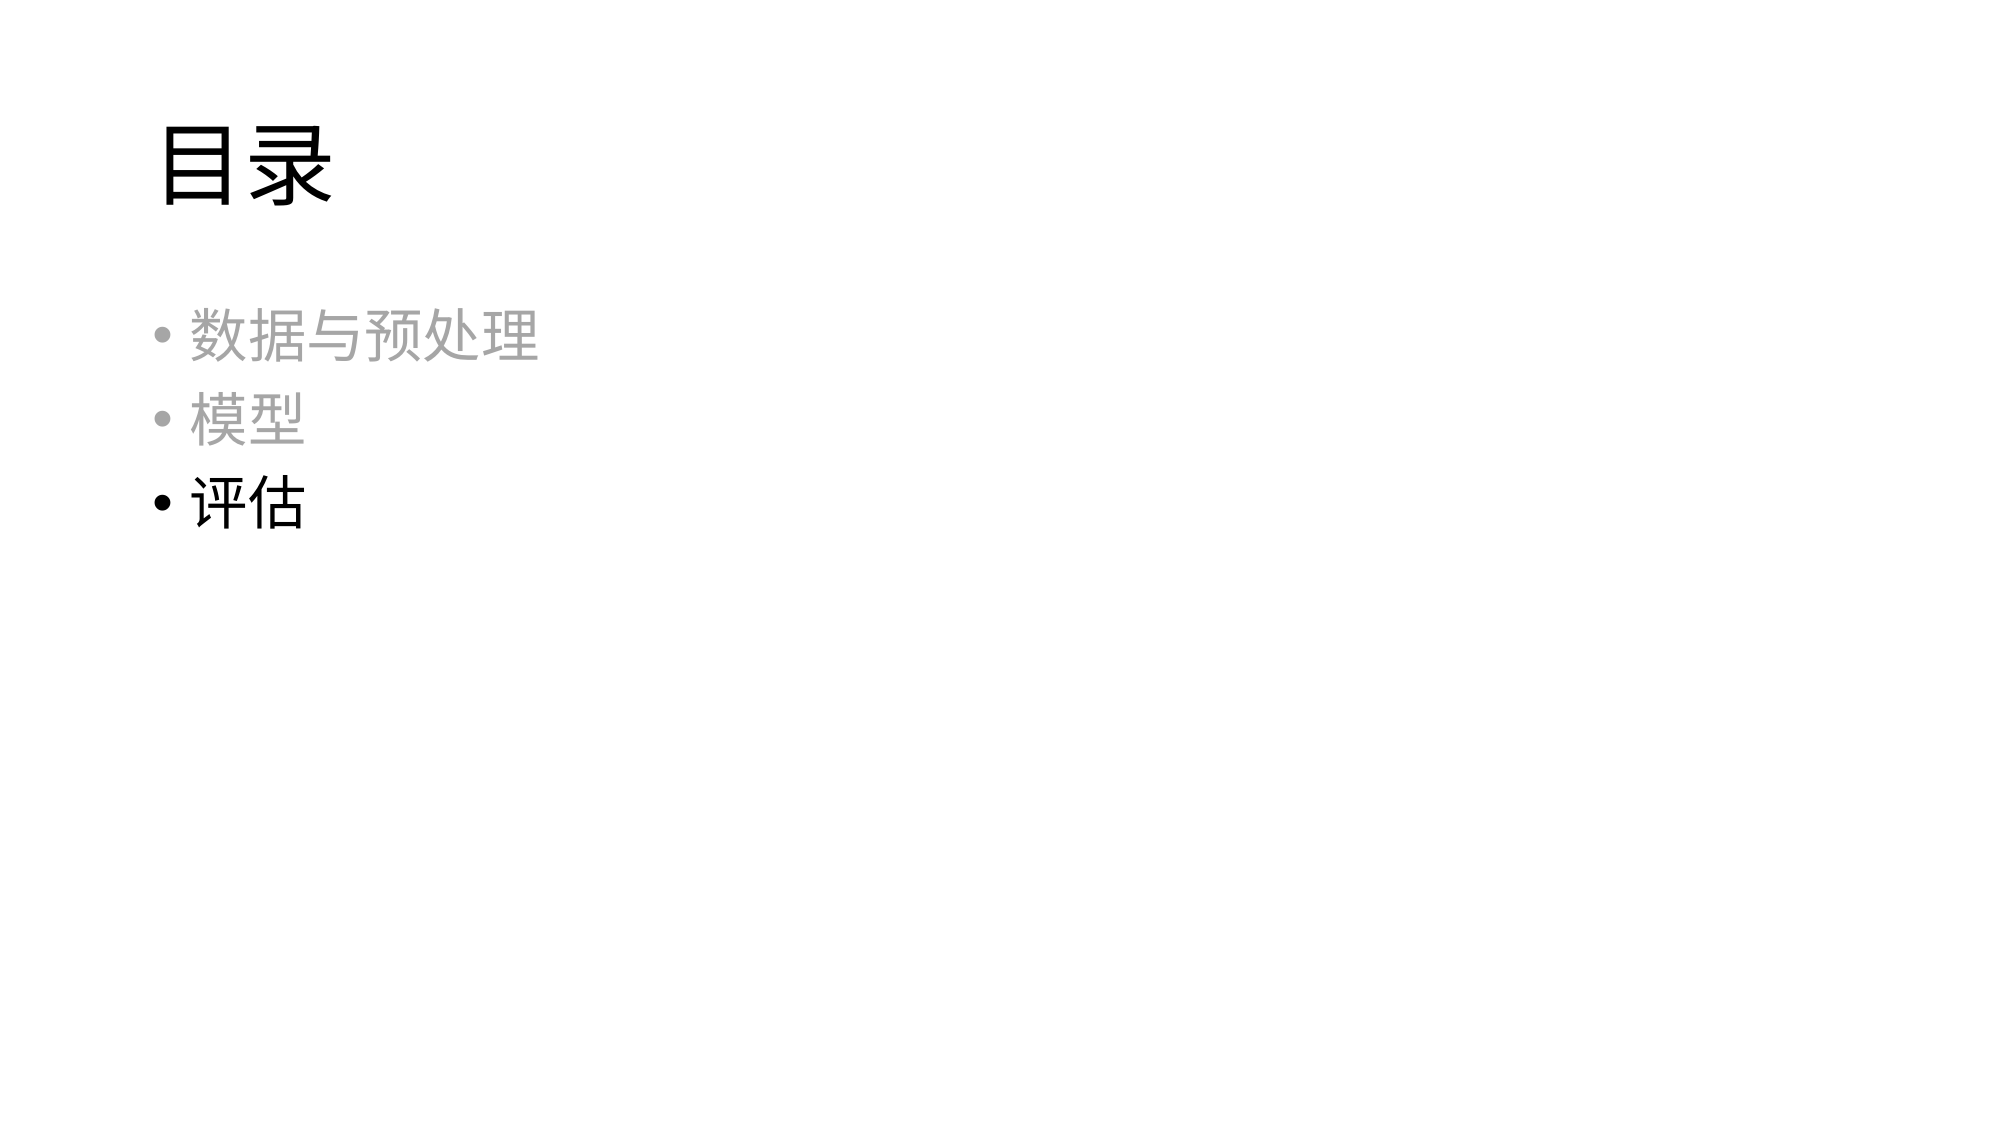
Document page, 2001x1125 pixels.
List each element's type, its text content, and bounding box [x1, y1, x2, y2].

list 数据与预处理 模型 评估 [137, 299, 1863, 1014]
title 目录 [137, 59, 1863, 278]
